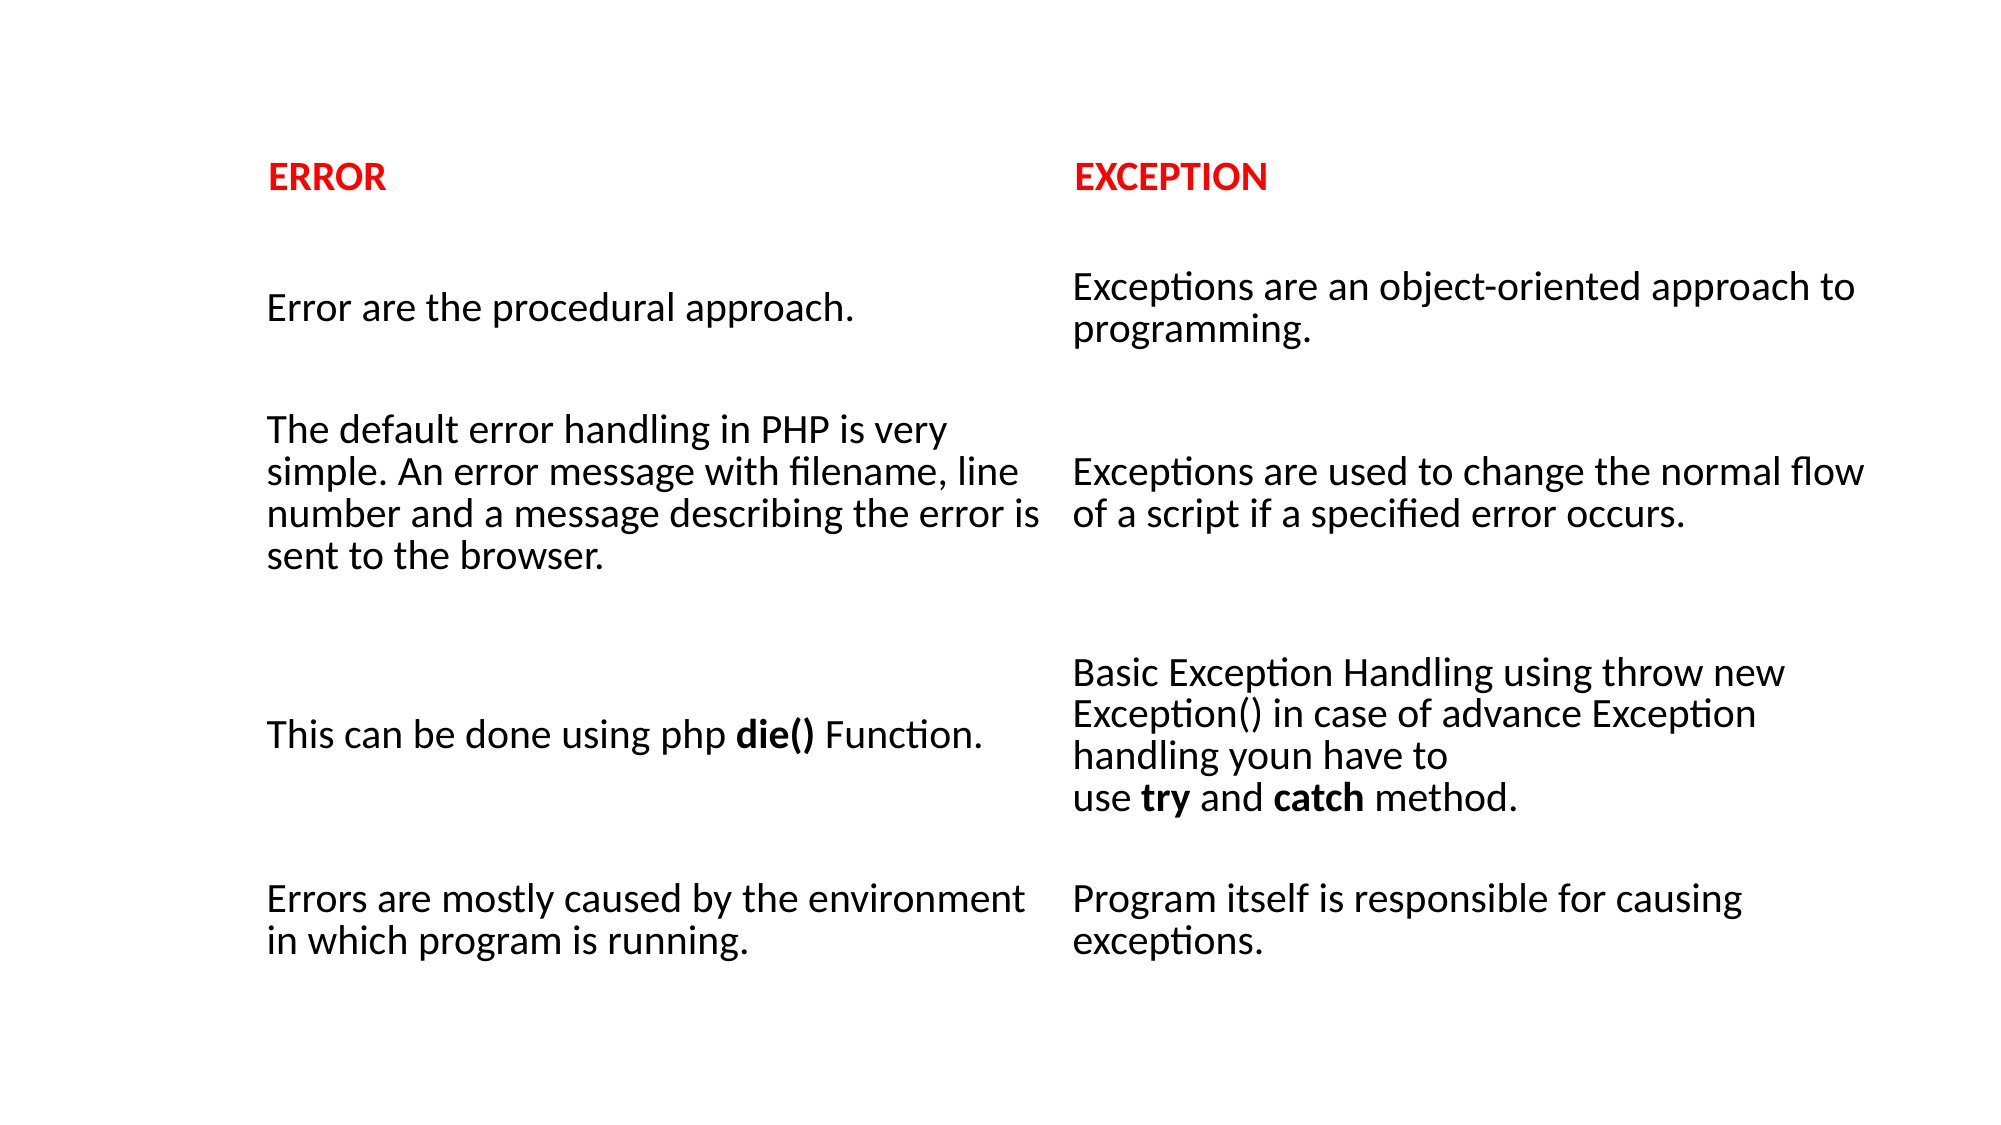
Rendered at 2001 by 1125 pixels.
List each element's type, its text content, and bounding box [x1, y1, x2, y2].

table_cell Exceptions are an object-oriented approach to programming. [1069, 248, 1875, 375]
table_header EXCEPTION [1069, 112, 1875, 248]
table_cell Exceptions are used to change the normal flow of a script if a specified error occurs. [1069, 375, 1875, 618]
table_cell The default error handling in PHP is very simple. An error message with filename, line number and a message describing the error is sent to the browser. [263, 375, 1069, 618]
table_cell Program itself is responsible for causing exceptions. [1069, 859, 1875, 987]
table_cell Error are the procedural approach. [263, 248, 1069, 375]
table_cell This can be done using php die() Function. [263, 618, 1069, 859]
table_cell Errors are mostly caused by the environment in which program is running. [263, 859, 1069, 987]
table_cell Basic Exception Handling using throw new Exception() in case of advance Exception handling youn have to use try and catch method. [1069, 618, 1875, 859]
table_header ERROR [263, 112, 1069, 248]
